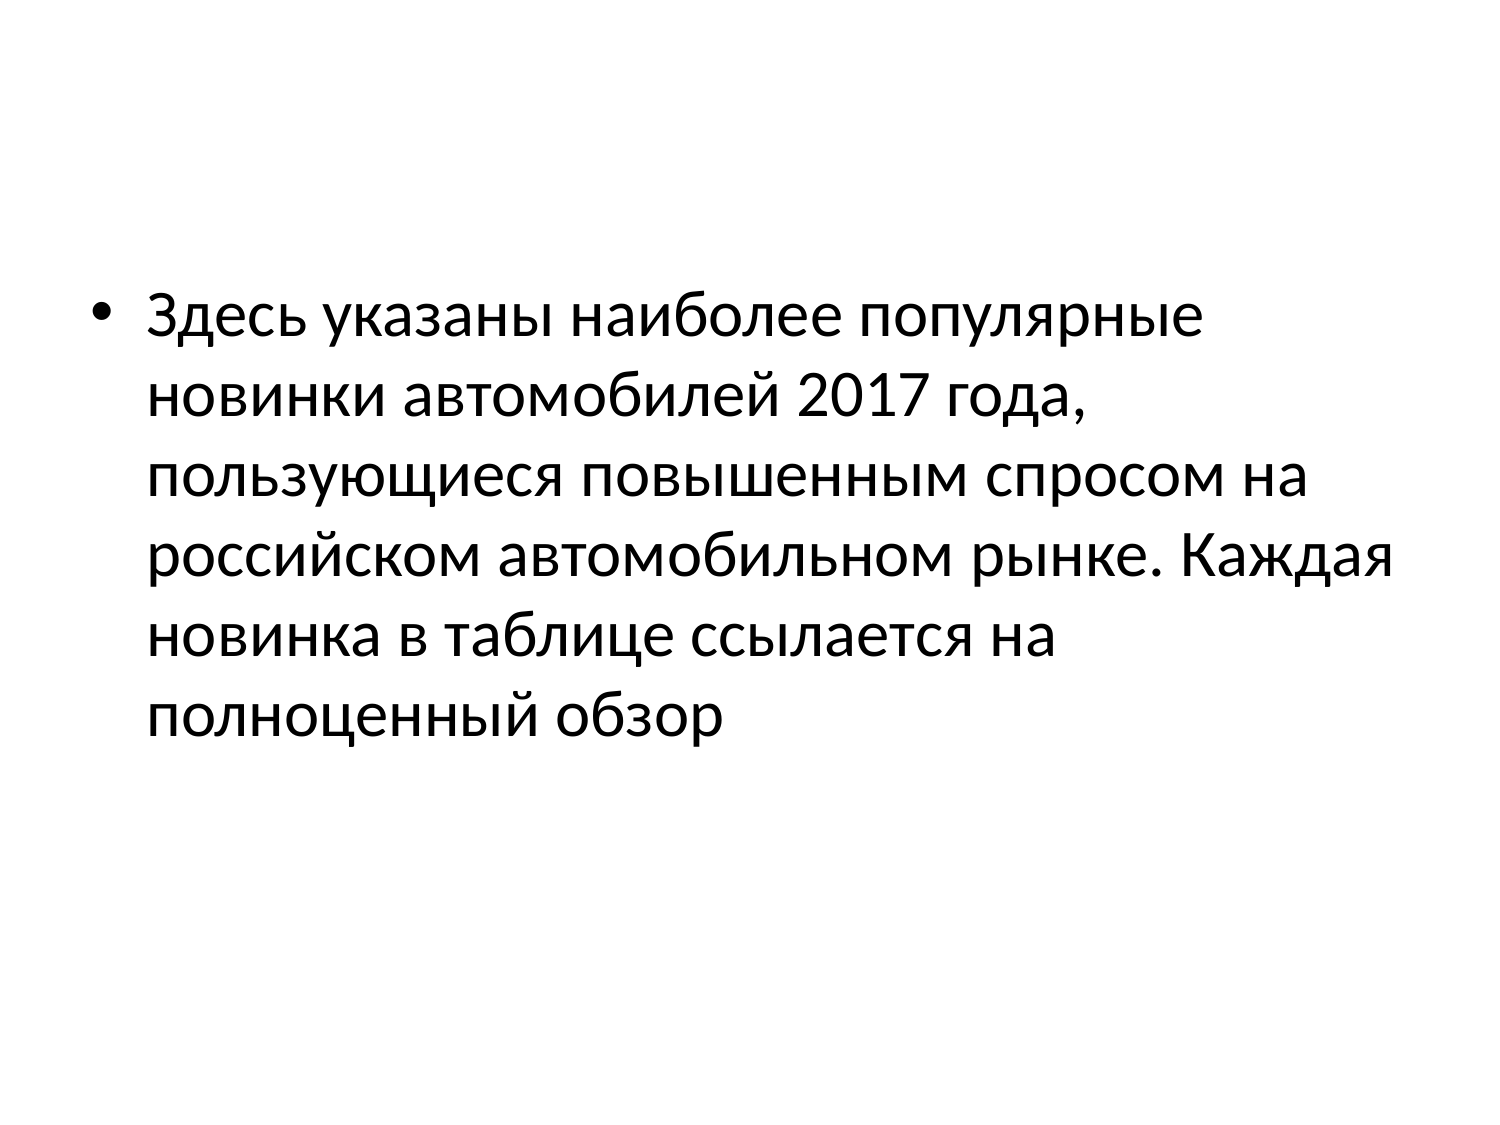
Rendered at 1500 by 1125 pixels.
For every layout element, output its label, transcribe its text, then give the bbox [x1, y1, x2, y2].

list Здесь указаны наиболее популярные новинки автомобилей 2017 года, пользующиеся повышенным спросом на российском автомобильном рынке. Каждая новинка в таблице ссылается на полноценный обзор [75, 262, 1425, 1005]
